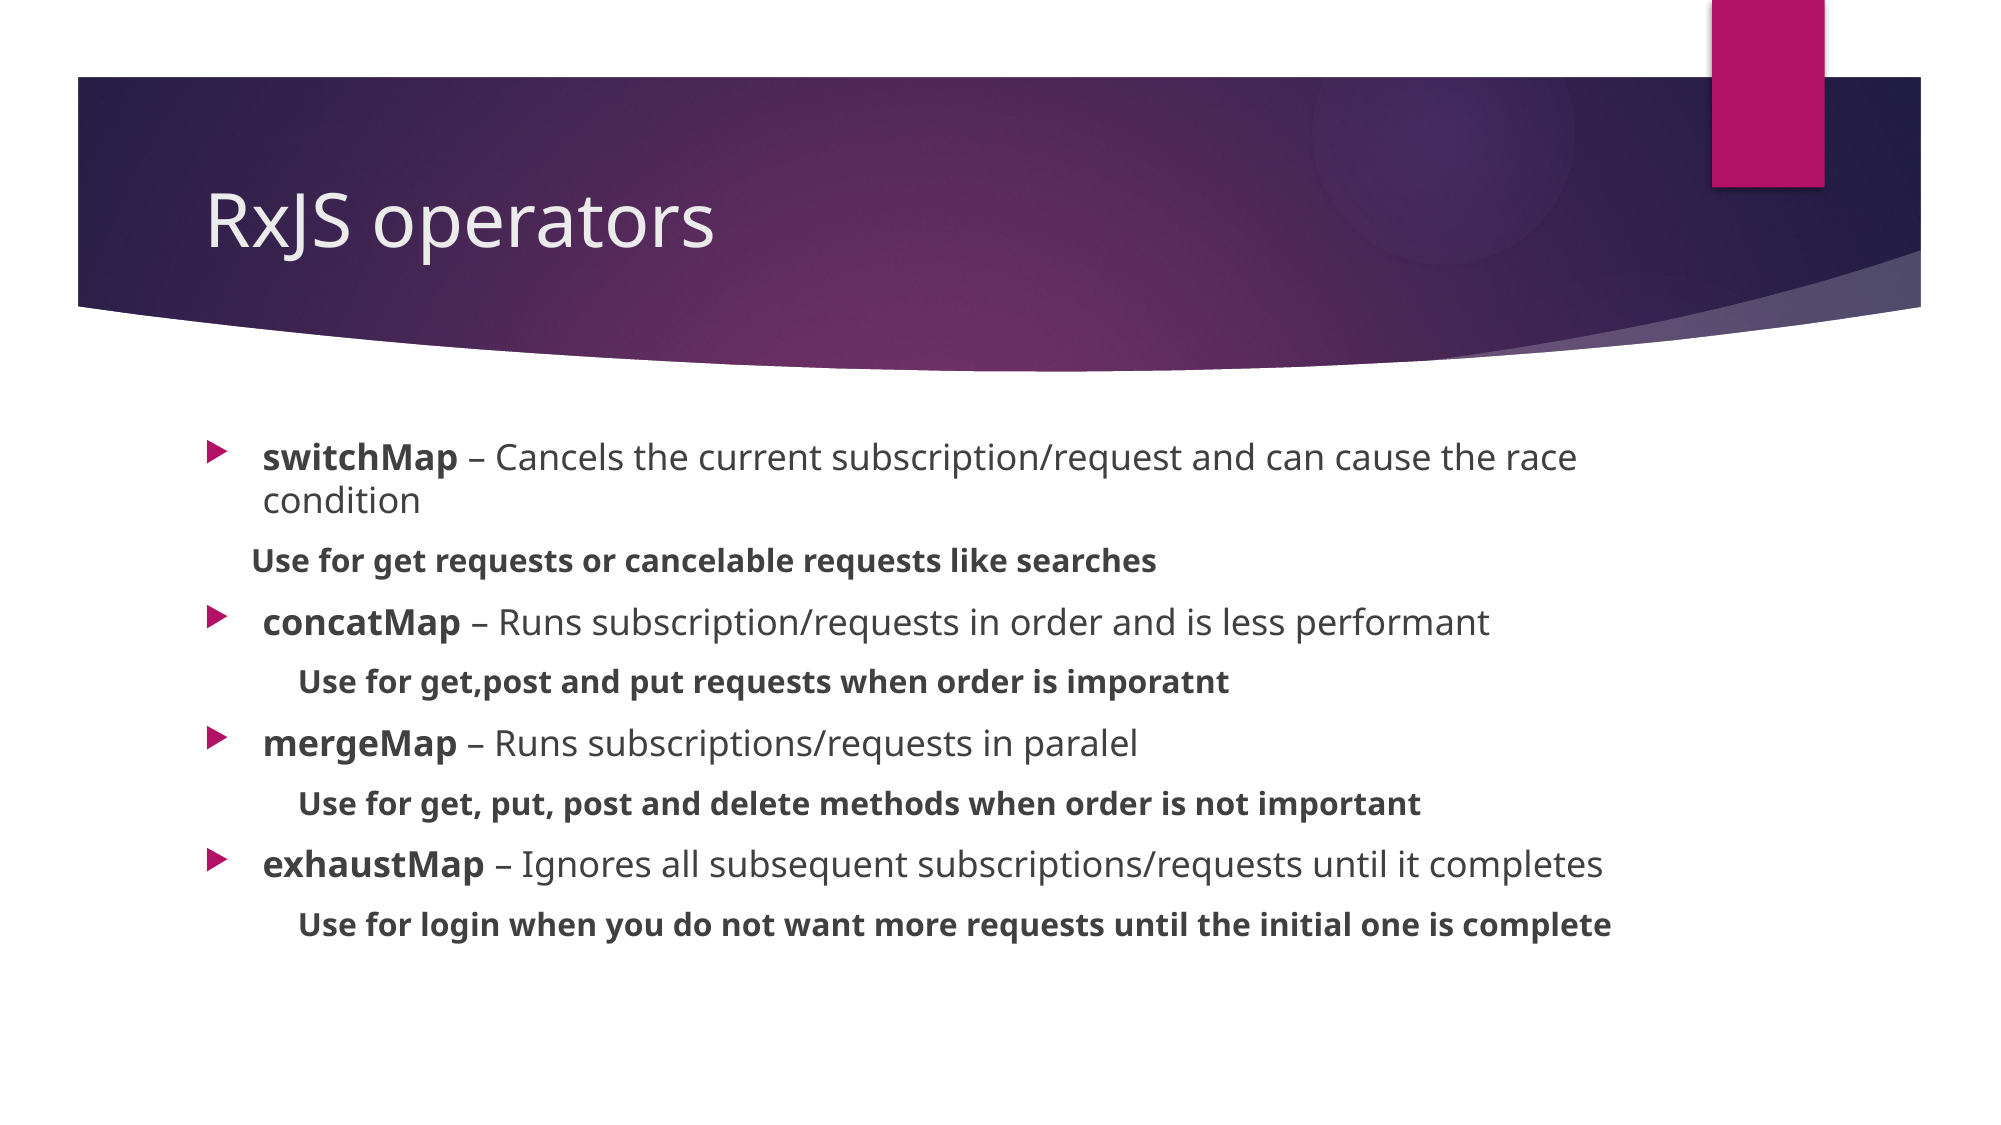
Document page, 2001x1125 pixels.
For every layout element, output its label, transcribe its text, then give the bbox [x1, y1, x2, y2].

title RxJS operators [189, 159, 1627, 276]
list switchMap – Cancels the current subscription/request and can cause the race condition Use for get requests or cancelable requests like searches concatMap – Runs subscription/requests in order and is less performant Use for get,post and put requests when order is imporatnt mergeMap – Runs subscriptions/requests in paralel Use for get, put, post and delete methods when order is not important exhaustMap – Ignores all subsequent subscriptions/requests until it completes Use for login when you do not want more requests until the initial one is complete [189, 427, 1638, 988]
